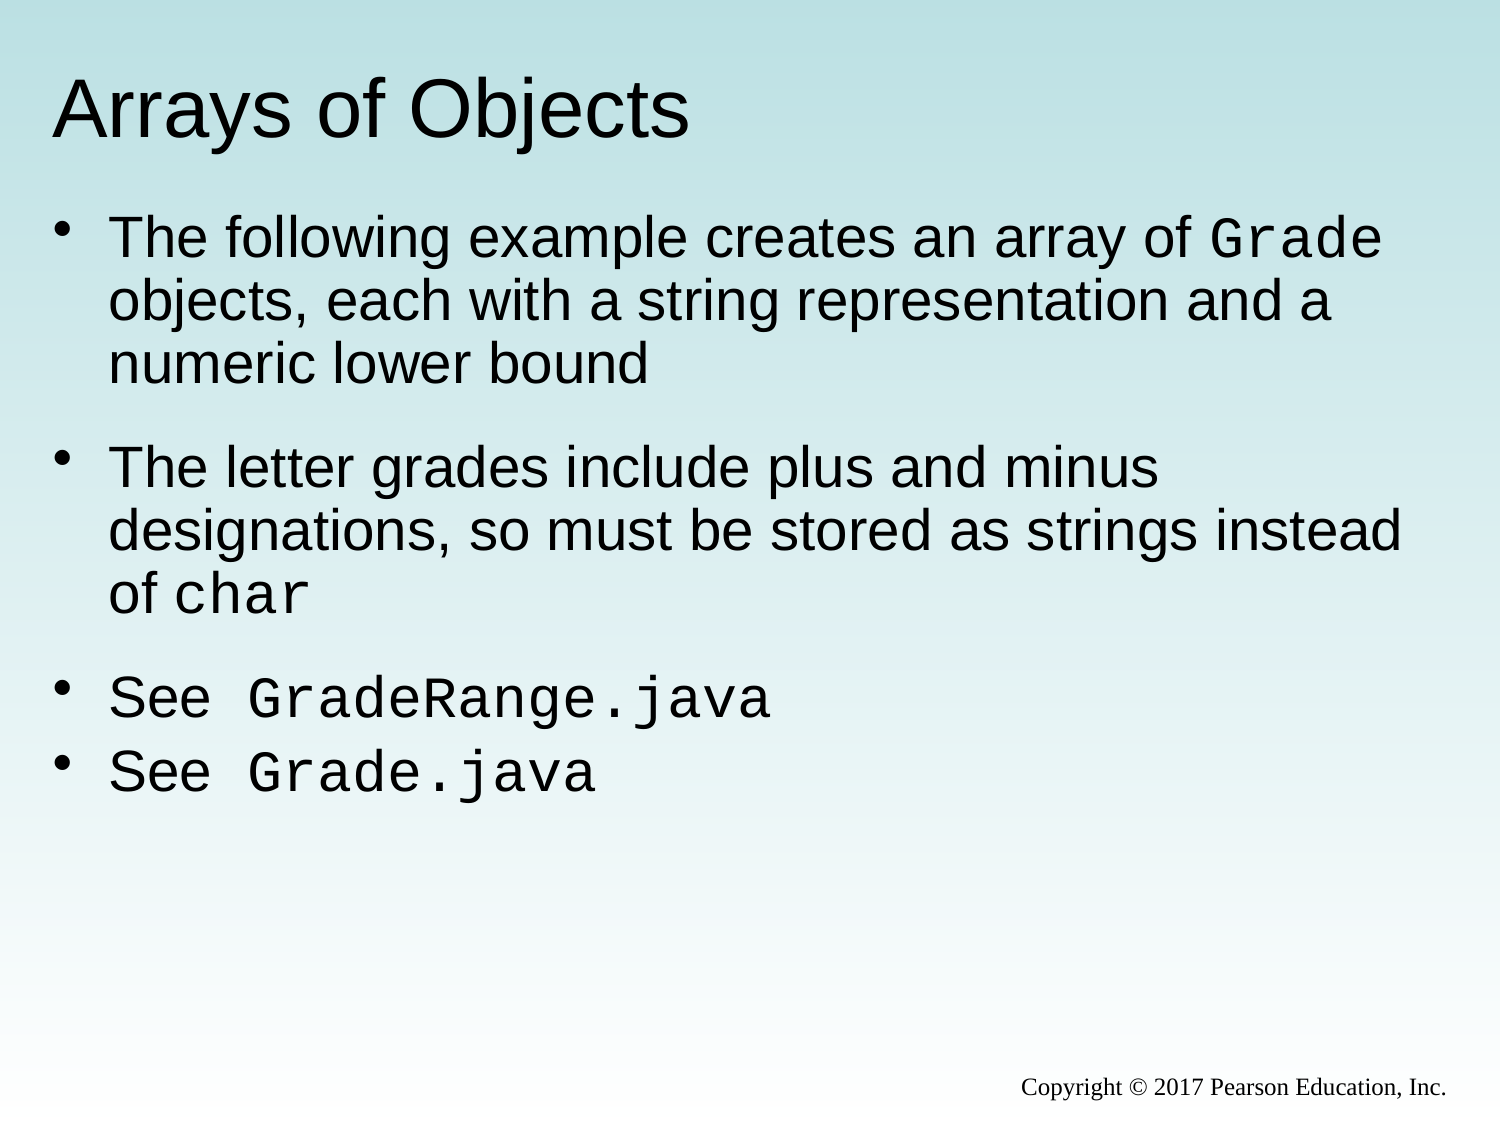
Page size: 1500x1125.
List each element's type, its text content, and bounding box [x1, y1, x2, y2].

list The following example creates an array of Grade objects, each with a string representation and a numeric lower bound The letter grades include plus and minus designations, so must be stored as strings instead of char See GradeRange.java See Grade.java [37, 200, 1463, 1038]
title Arrays of Objects [37, 45, 1463, 163]
footer Copyright © 2017 Pearson Education, Inc. [549, 1062, 1463, 1114]
